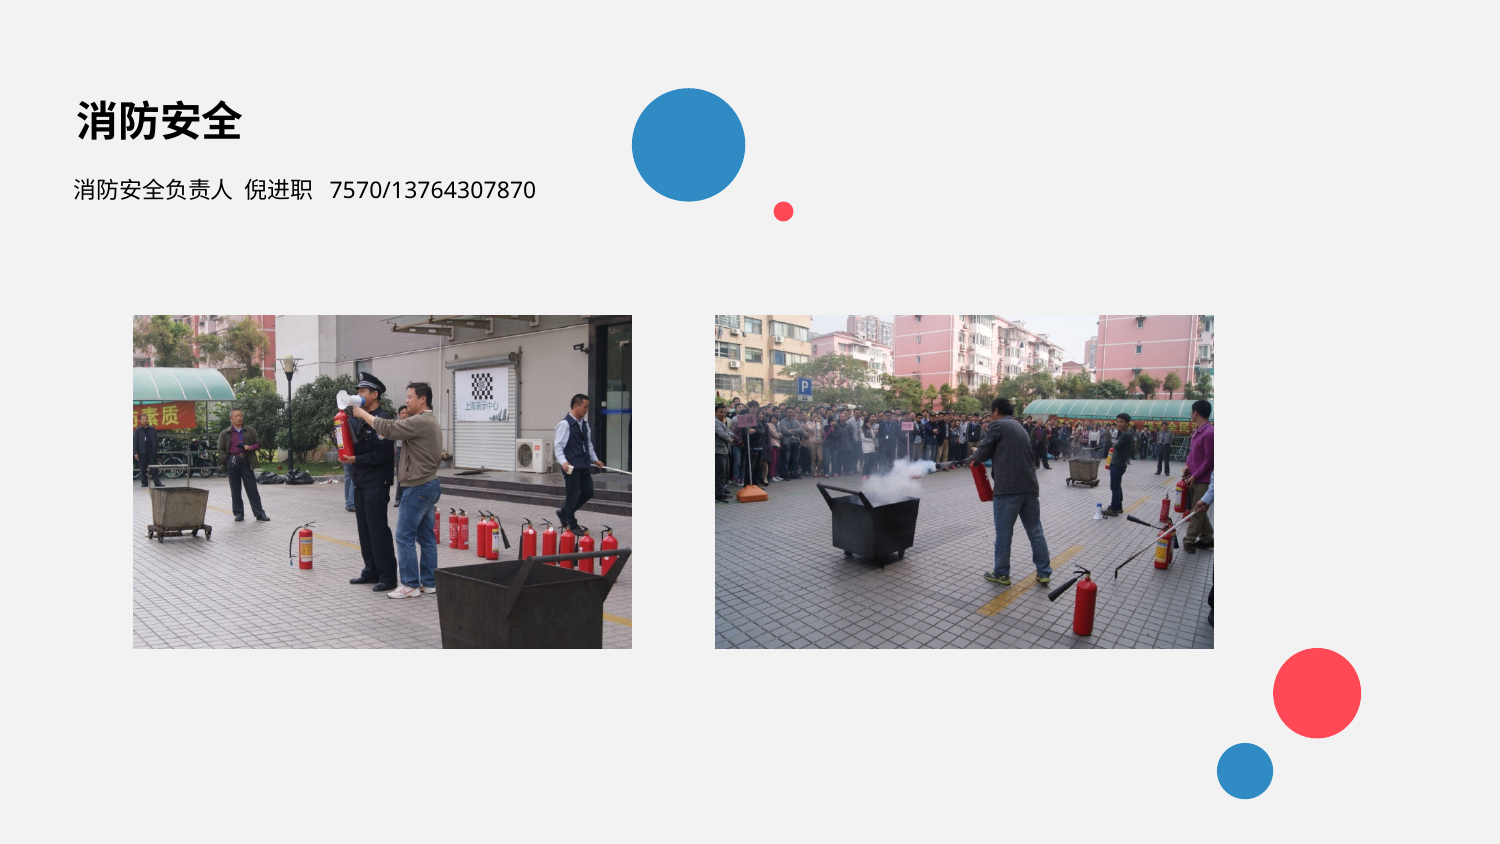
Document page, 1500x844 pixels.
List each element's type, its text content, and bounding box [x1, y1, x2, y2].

text_box 消防安全负责人 倪进职 7570/13764307870 [73, 161, 589, 279]
text_box [631, 88, 746, 202]
text_box [773, 201, 794, 222]
text_box [1273, 647, 1362, 739]
text_box [1216, 742, 1274, 800]
text_box 消防安全 [76, 94, 491, 145]
picture [132, 315, 633, 650]
picture [715, 315, 1214, 650]
